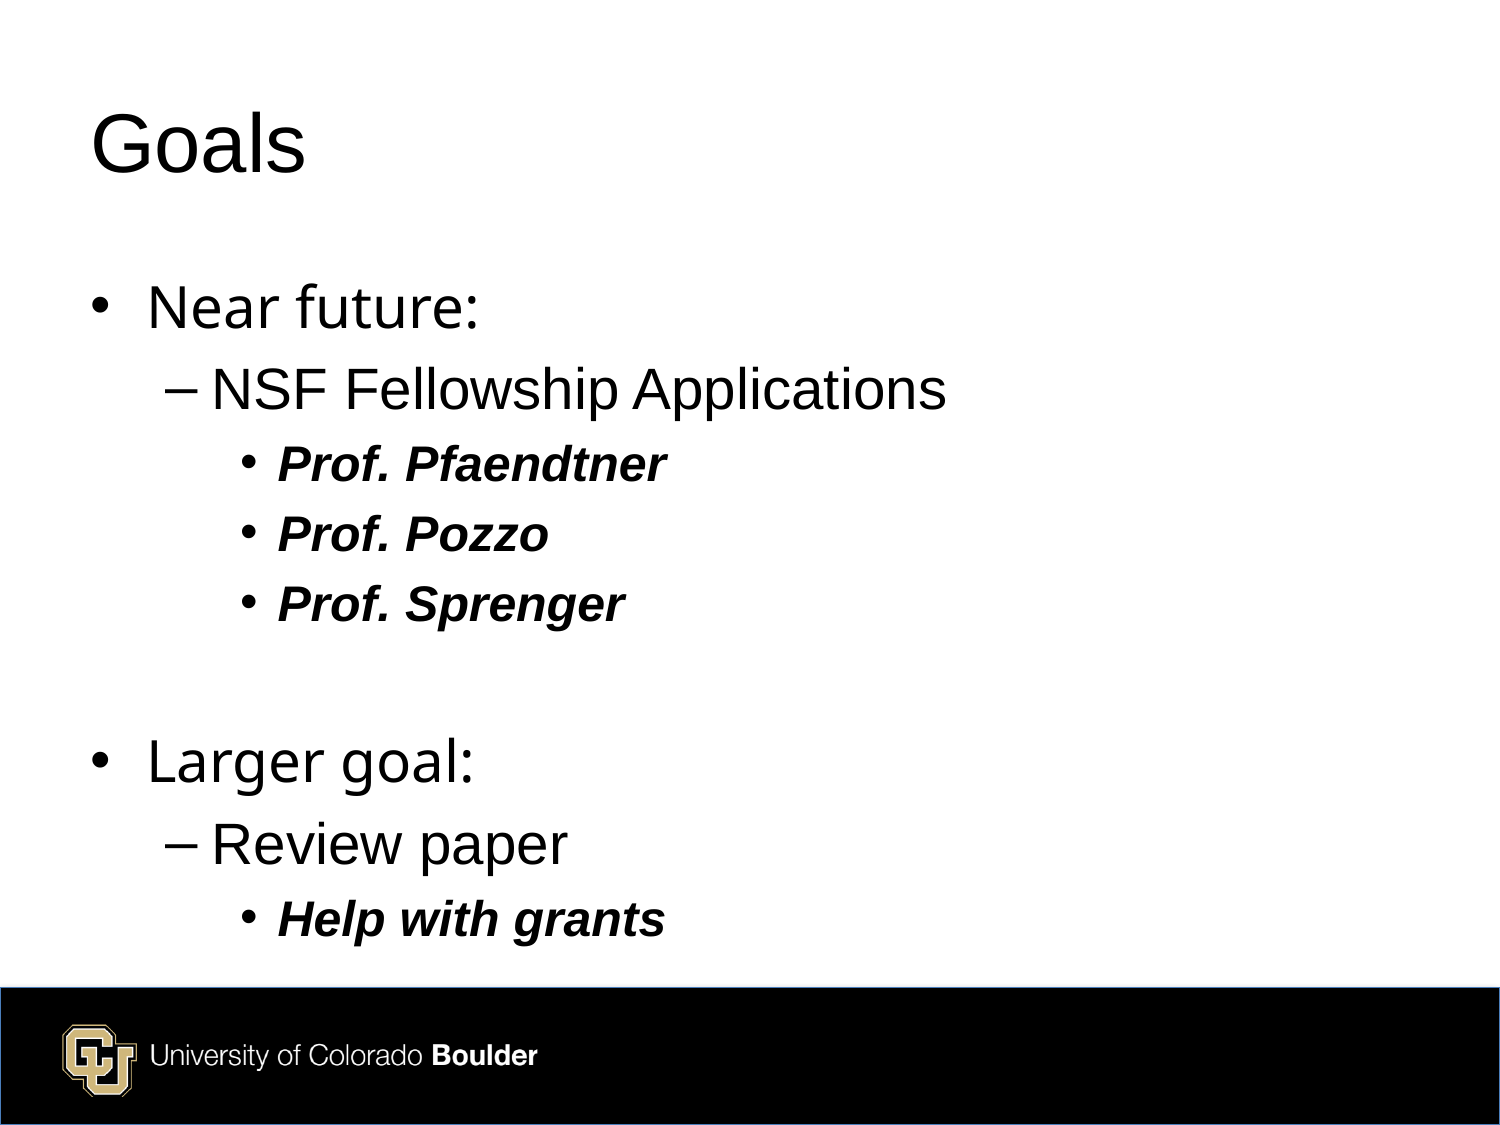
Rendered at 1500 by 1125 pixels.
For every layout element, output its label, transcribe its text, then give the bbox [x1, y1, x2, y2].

list Near future: NSF Fellowship Applications Prof. Pfaendtner Prof. Pozzo Prof. Sprenger Larger goal: Review paper Help with grants [75, 262, 1425, 1005]
title Goals [75, 45, 1425, 233]
